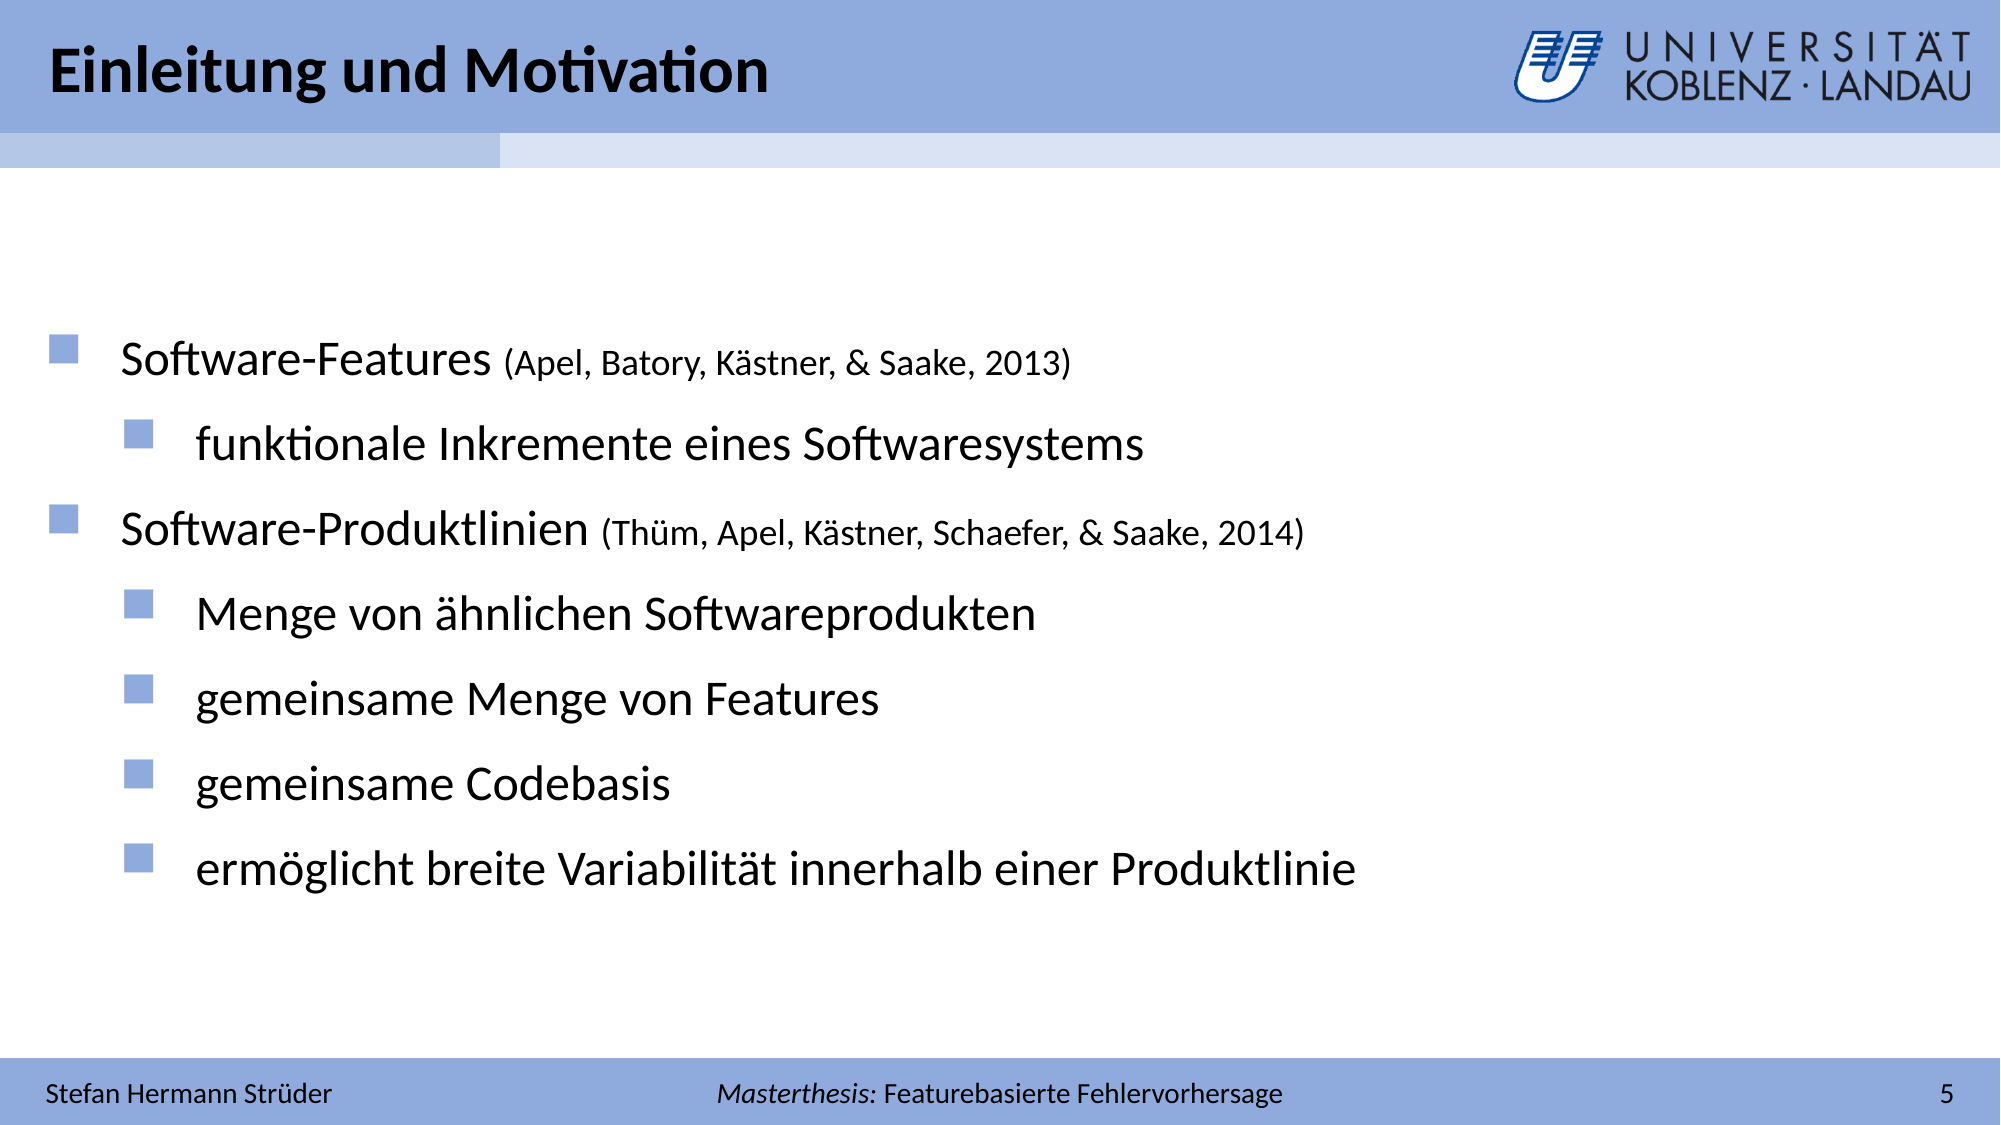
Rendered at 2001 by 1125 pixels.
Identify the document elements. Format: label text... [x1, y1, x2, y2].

table_header [500, 133, 750, 168]
table_header [0, 133, 500, 168]
text_box Software-Features (Apel, Batory, Kästner, & Saake, 2013) funktionale Inkremente eines Softwaresystems Software-Produktlinien (Thüm, Apel, Kästner, Schaefer, & Saake, 2014) Menge von ähnlichen Softwareprodukten gemeinsame Menge von Features gemeinsame Codebasis ermöglicht breite Variabilität innerhalb einer Produktlinie [30, 317, 1970, 903]
table_header [1500, 133, 2000, 168]
picture [1514, 30, 1970, 104]
text_box Masterthesis: Featurebasierte Fehlervorhersage [693, 1066, 1307, 1117]
table_header [1333, 133, 1500, 168]
text_box Stefan Hermann Strüder [30, 1066, 569, 1117]
text_box Einleitung und Motivation [34, 18, 787, 114]
text_box [0, 1057, 2000, 1125]
text_box 5 [1431, 1066, 1970, 1117]
table_header [1167, 133, 1333, 168]
table_header [1000, 133, 1167, 168]
text_box [0, 0, 2000, 133]
table_header [750, 133, 1000, 168]
